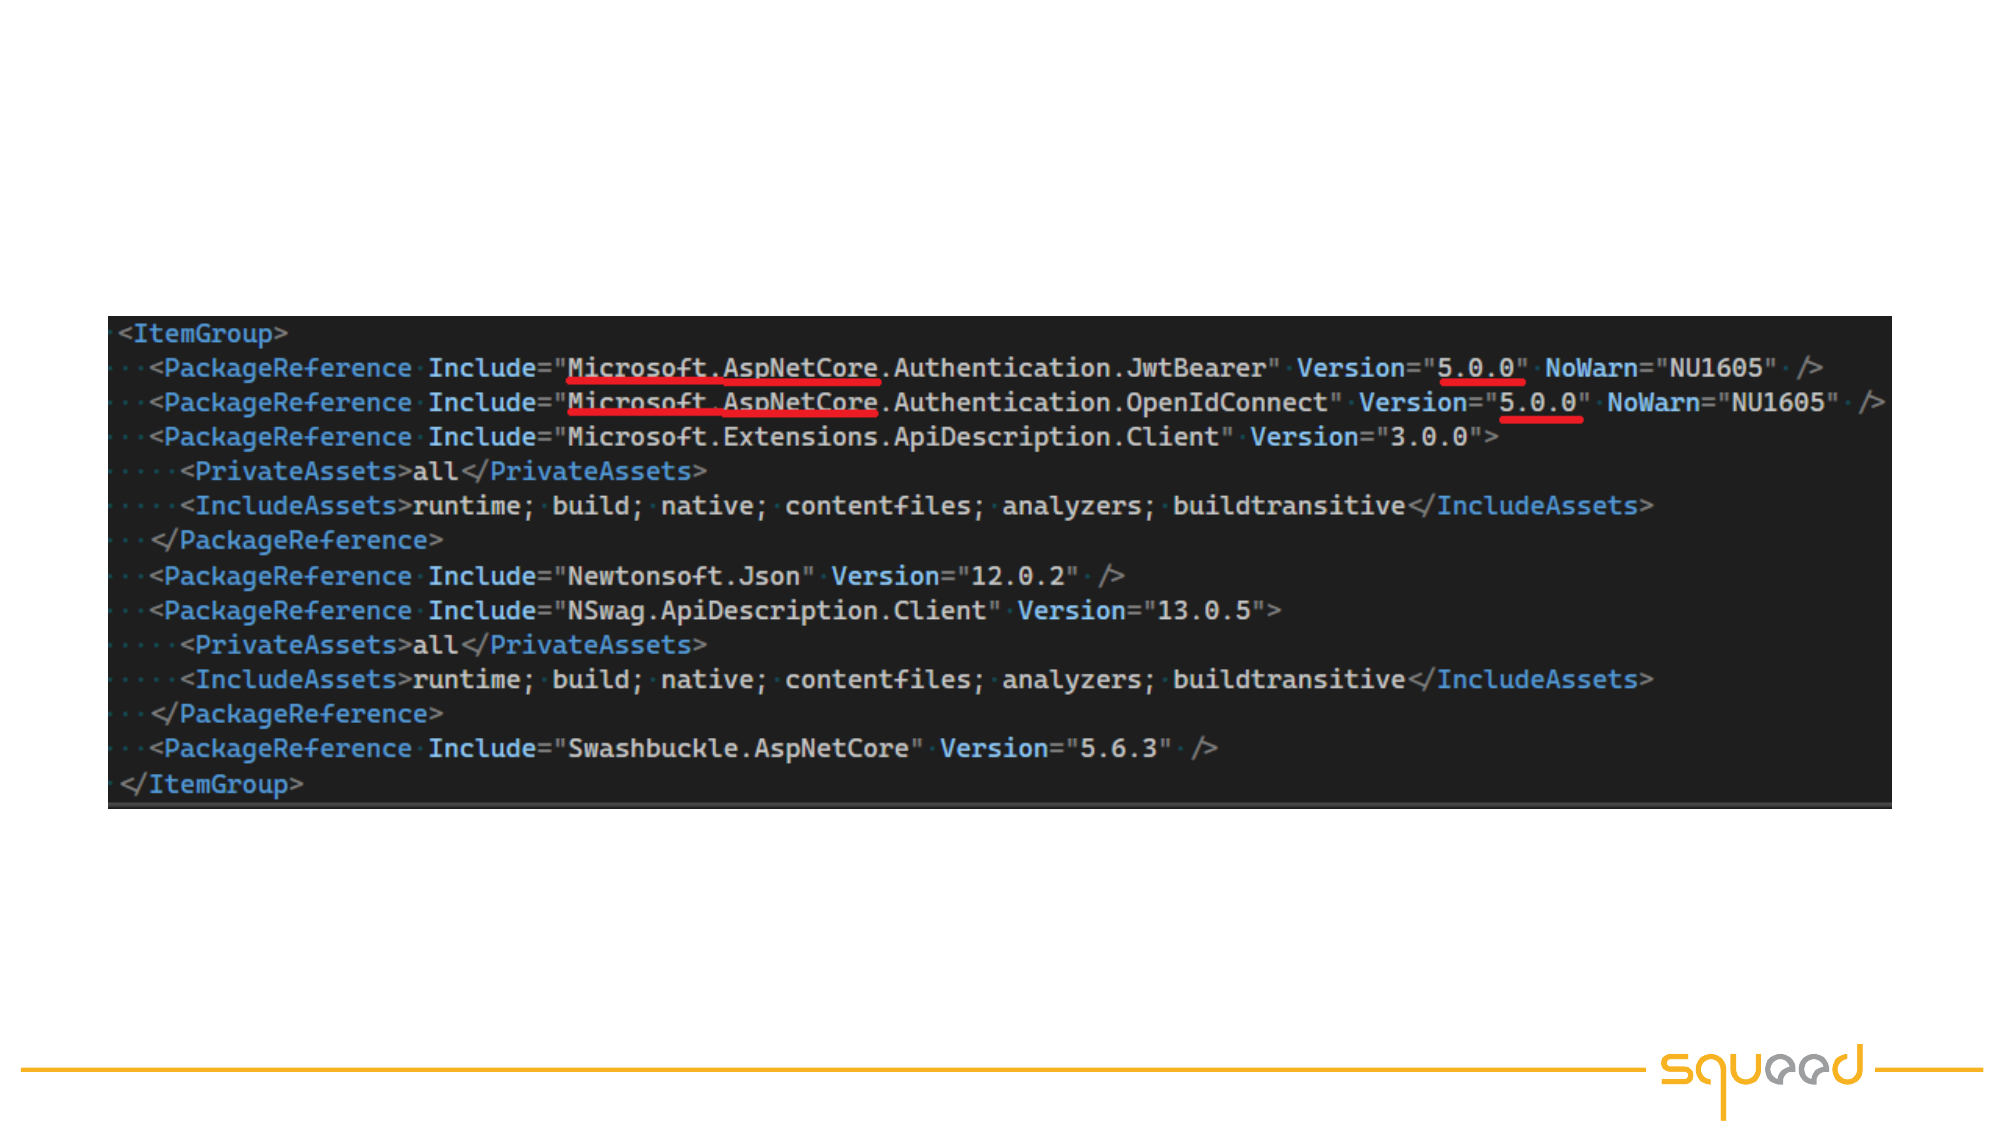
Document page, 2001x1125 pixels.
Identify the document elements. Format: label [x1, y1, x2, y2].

picture [1661, 1044, 1863, 1121]
picture [108, 316, 1892, 809]
